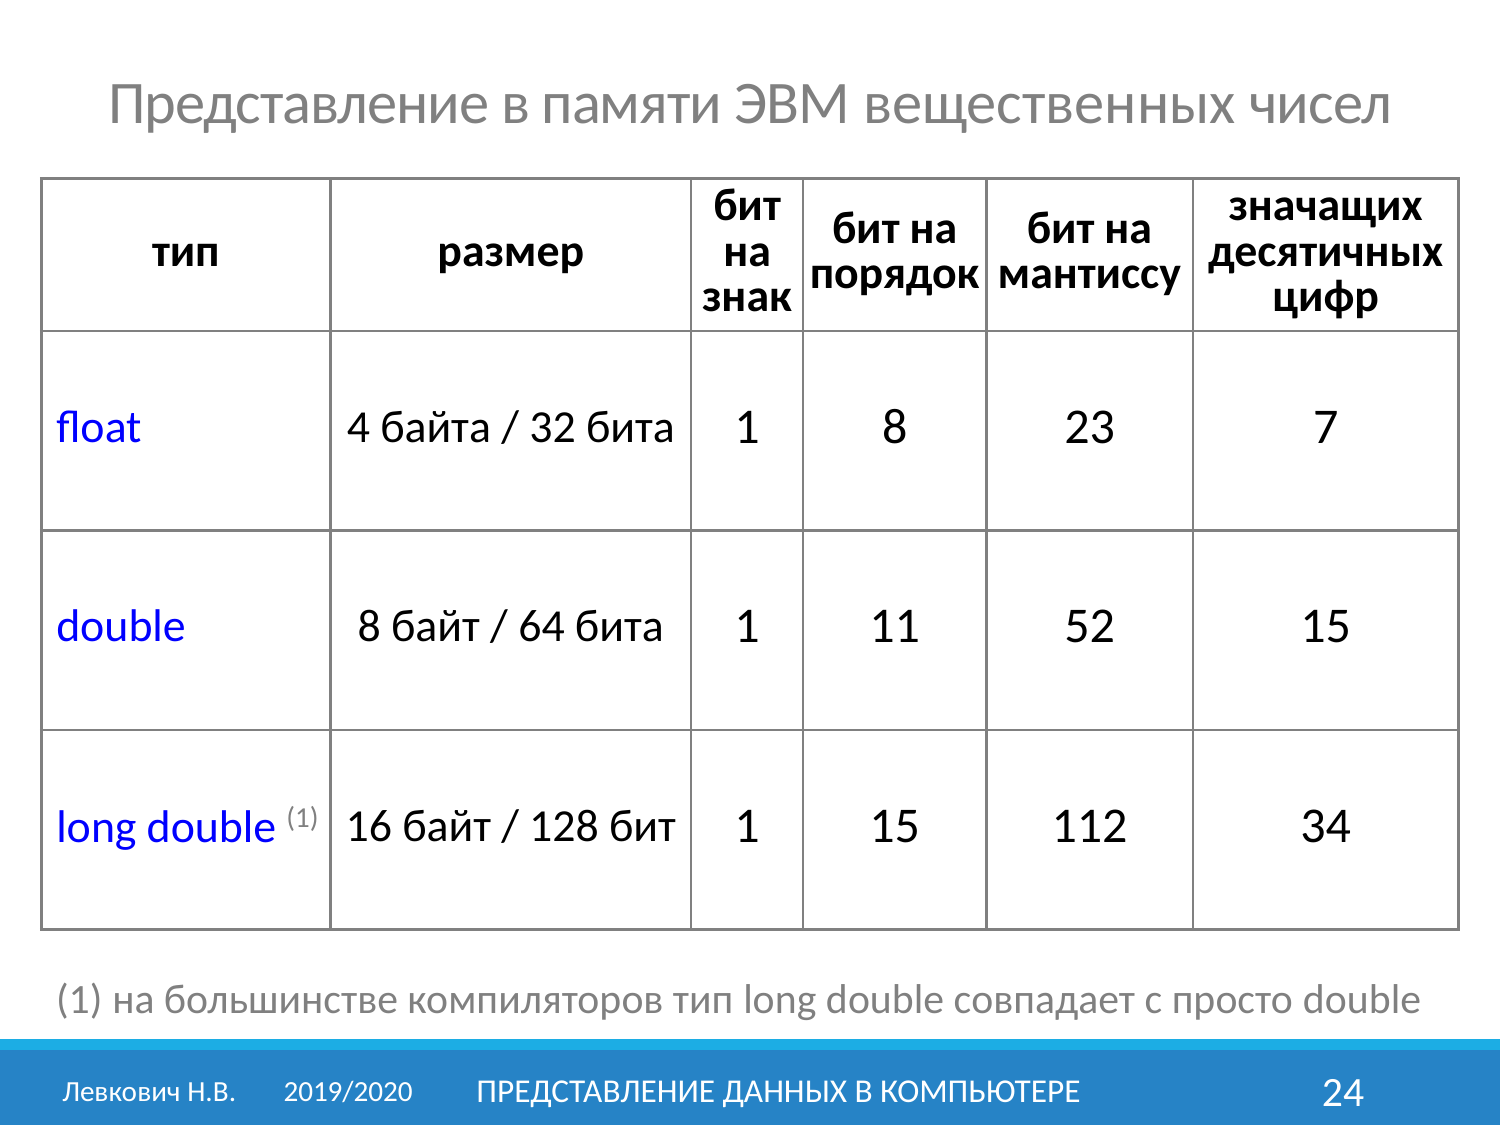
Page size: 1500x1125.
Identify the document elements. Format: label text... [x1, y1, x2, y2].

footer Представление данных в компьютере [453, 1059, 1105, 1120]
table_header размер [332, 180, 690, 330]
table_cell float [43, 332, 329, 529]
text_box Представление в памяти ЭВМ вещественных чисел [41, 78, 1459, 132]
table_cell 7 [1194, 332, 1457, 529]
table_header бит на мантиссу [988, 180, 1192, 330]
table_cell 52 [988, 532, 1192, 729]
table_cell long double (1) [43, 731, 329, 928]
text_box (1) на большинстве компиляторов тип long double совпадает с просто double [41, 964, 1453, 1029]
table_cell 1 [692, 532, 802, 729]
table_cell 1 [692, 332, 802, 529]
table_header значащих десятичных цифр [1194, 180, 1457, 330]
slide_number Левкович Н.В. 2019/2020 [47, 1059, 440, 1120]
table_cell double [43, 532, 329, 729]
table_cell 112 [988, 731, 1192, 928]
table_cell 8 [804, 332, 985, 529]
slide_number 24 [1218, 1059, 1380, 1120]
table_cell 23 [988, 332, 1192, 529]
table_cell 1 [692, 731, 802, 928]
table_header бит на знак [692, 180, 802, 330]
table_cell 8 байт / 64 бита [332, 532, 690, 729]
table_cell 11 [804, 532, 985, 729]
table_cell 34 [1194, 731, 1457, 928]
table_header тип [43, 180, 329, 330]
table_cell 16 байт / 128 бит [332, 731, 690, 928]
table_cell 15 [804, 731, 985, 928]
table_cell 4 байта / 32 бита [332, 332, 690, 529]
table_header бит на порядок [804, 180, 985, 330]
table_cell 15 [1194, 532, 1457, 729]
